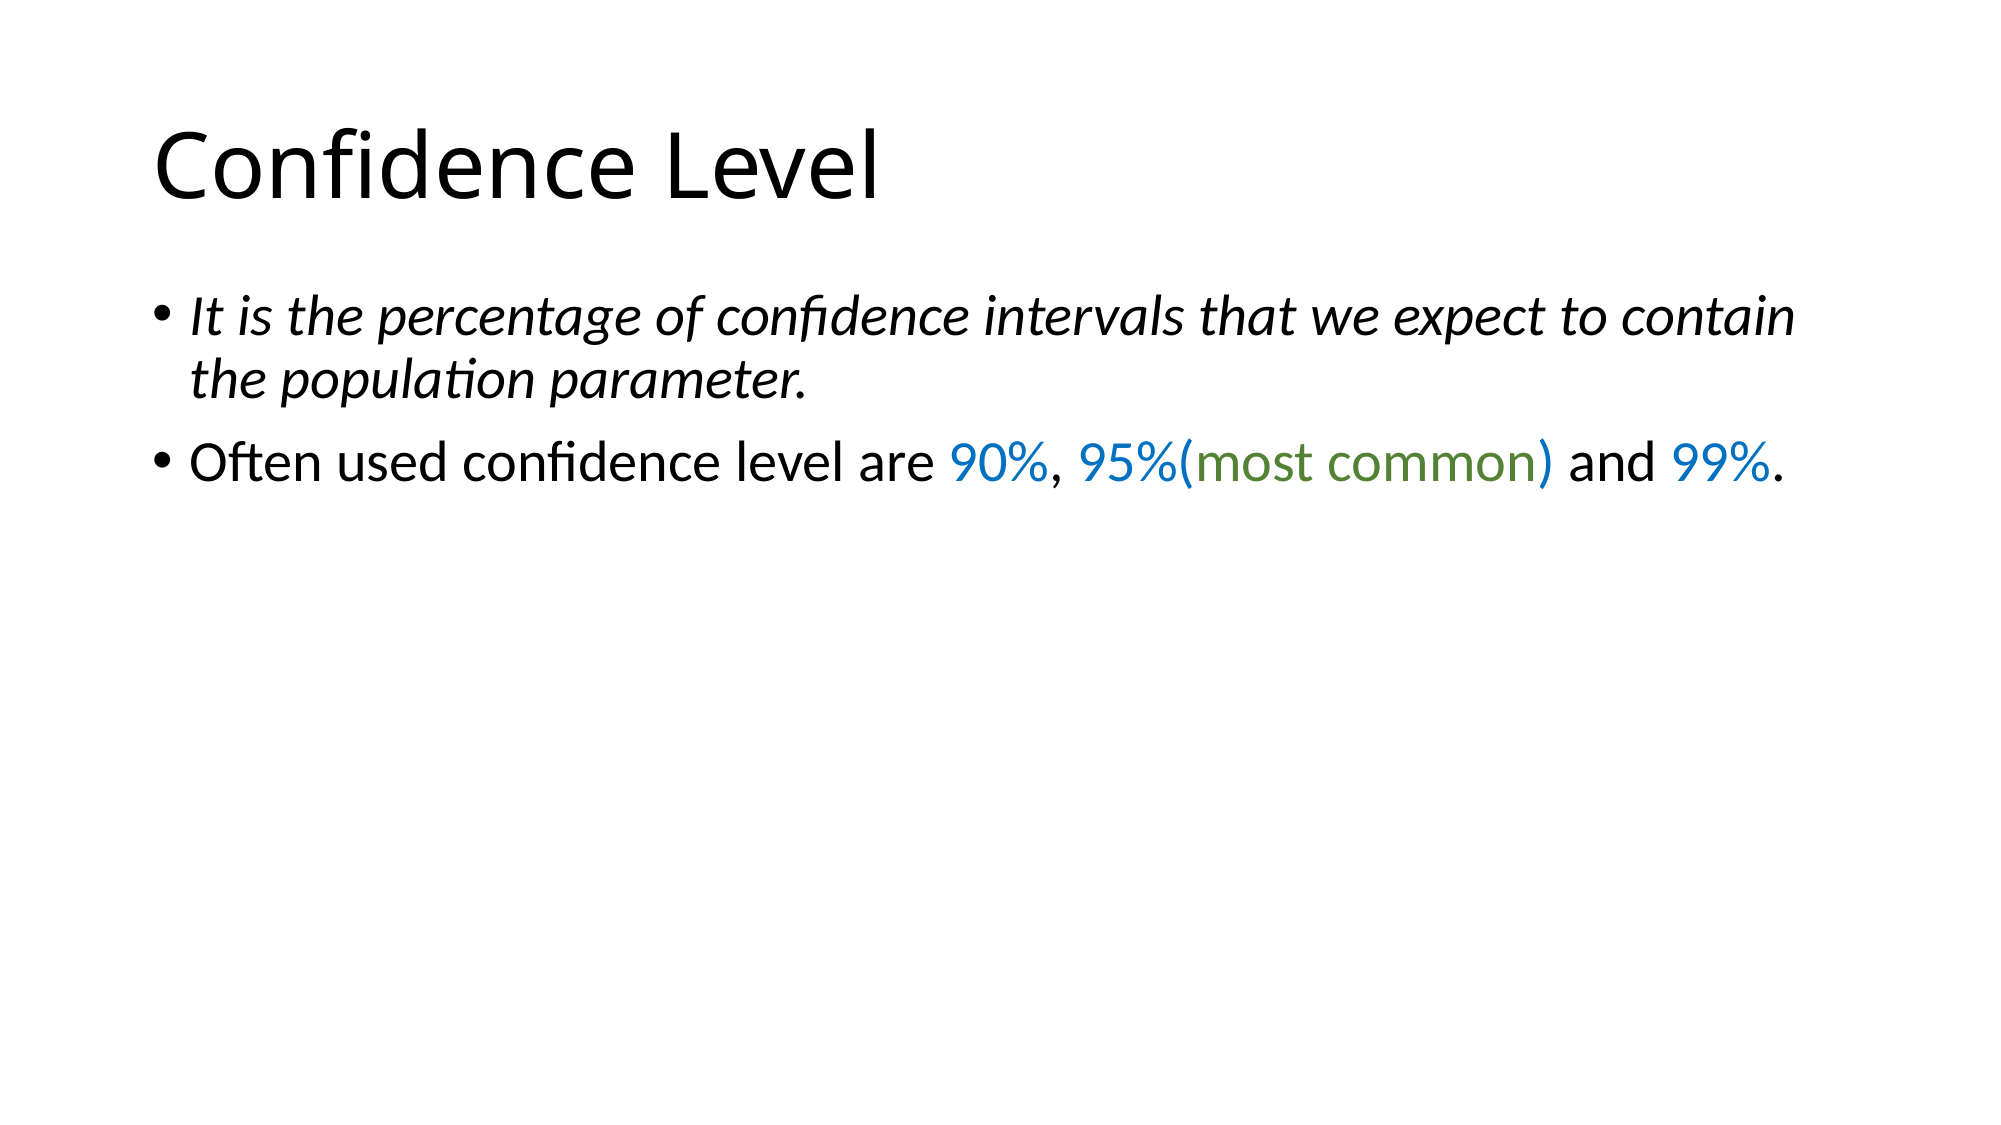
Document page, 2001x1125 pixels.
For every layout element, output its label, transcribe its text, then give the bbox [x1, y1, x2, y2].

title Confidence Level [137, 59, 1863, 277]
list It is the percentage of confidence intervals that we expect to contain the population parameter. Often used confidence level are 90%, 95%(most common) and 99%. [137, 277, 1863, 992]
